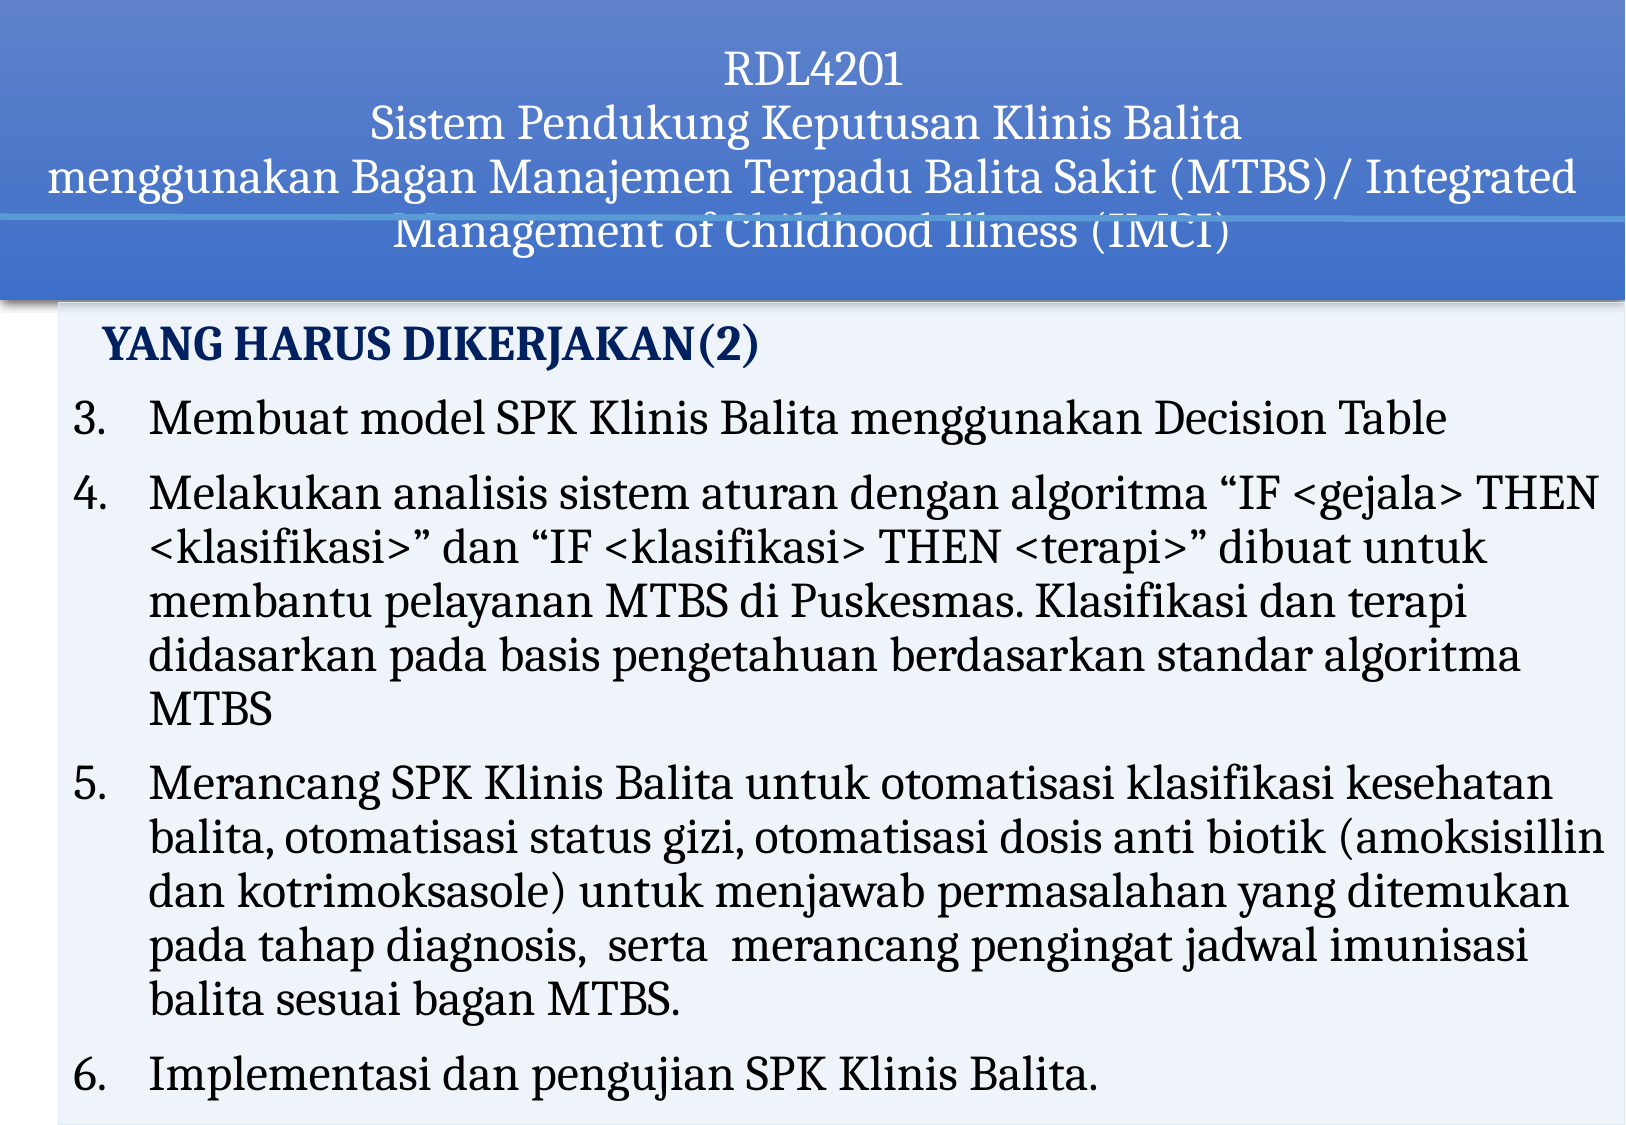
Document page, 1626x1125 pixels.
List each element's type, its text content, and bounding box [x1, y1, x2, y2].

title RDL4201 Sistem Pendukung Keputusan Klinis Balita menggunakan Bagan Manajemen Terpadu Balita Sakit (MTBS)/ Integrated Management of Childhood Illness (IMCI) [0, 0, 1625, 215]
title RDL4201 Sistem Pendukung Keputusan Klinis Balita menggunakan Bagan Manajemen Terpadu Balita Sakit (MTBS)/ Integrated Management of Childhood Illness (IMCI) [0, 220, 1625, 300]
list YANG HARUS DIKERJAKAN(2) Membuat model SPK Klinis Balita menggunakan Decision Table Melakukan analisis sistem aturan dengan algoritma “IF <gejala> THEN <klasifikasi>” dan “IF <klasifikasi> THEN <terapi>” dibuat untuk membantu pelayanan MTBS di Puskesmas. Klasifikasi dan terapi didasarkan pada basis pengetahuan berdasarkan standar algoritma MTBS Merancang SPK Klinis Balita untuk otomatisasi klasifikasi kesehatan balita, otomatisasi status gizi, otomatisasi dosis anti biotik (amoksisillin dan kotrimoksasole) untuk menjawab permasalahan yang ditemukan pada tahap diagnosis, serta merancang pengingat jadwal imunisasi balita sesuai bagan MTBS. Implementasi dan pengujian SPK Klinis Balita. [58, 302, 1625, 1125]
